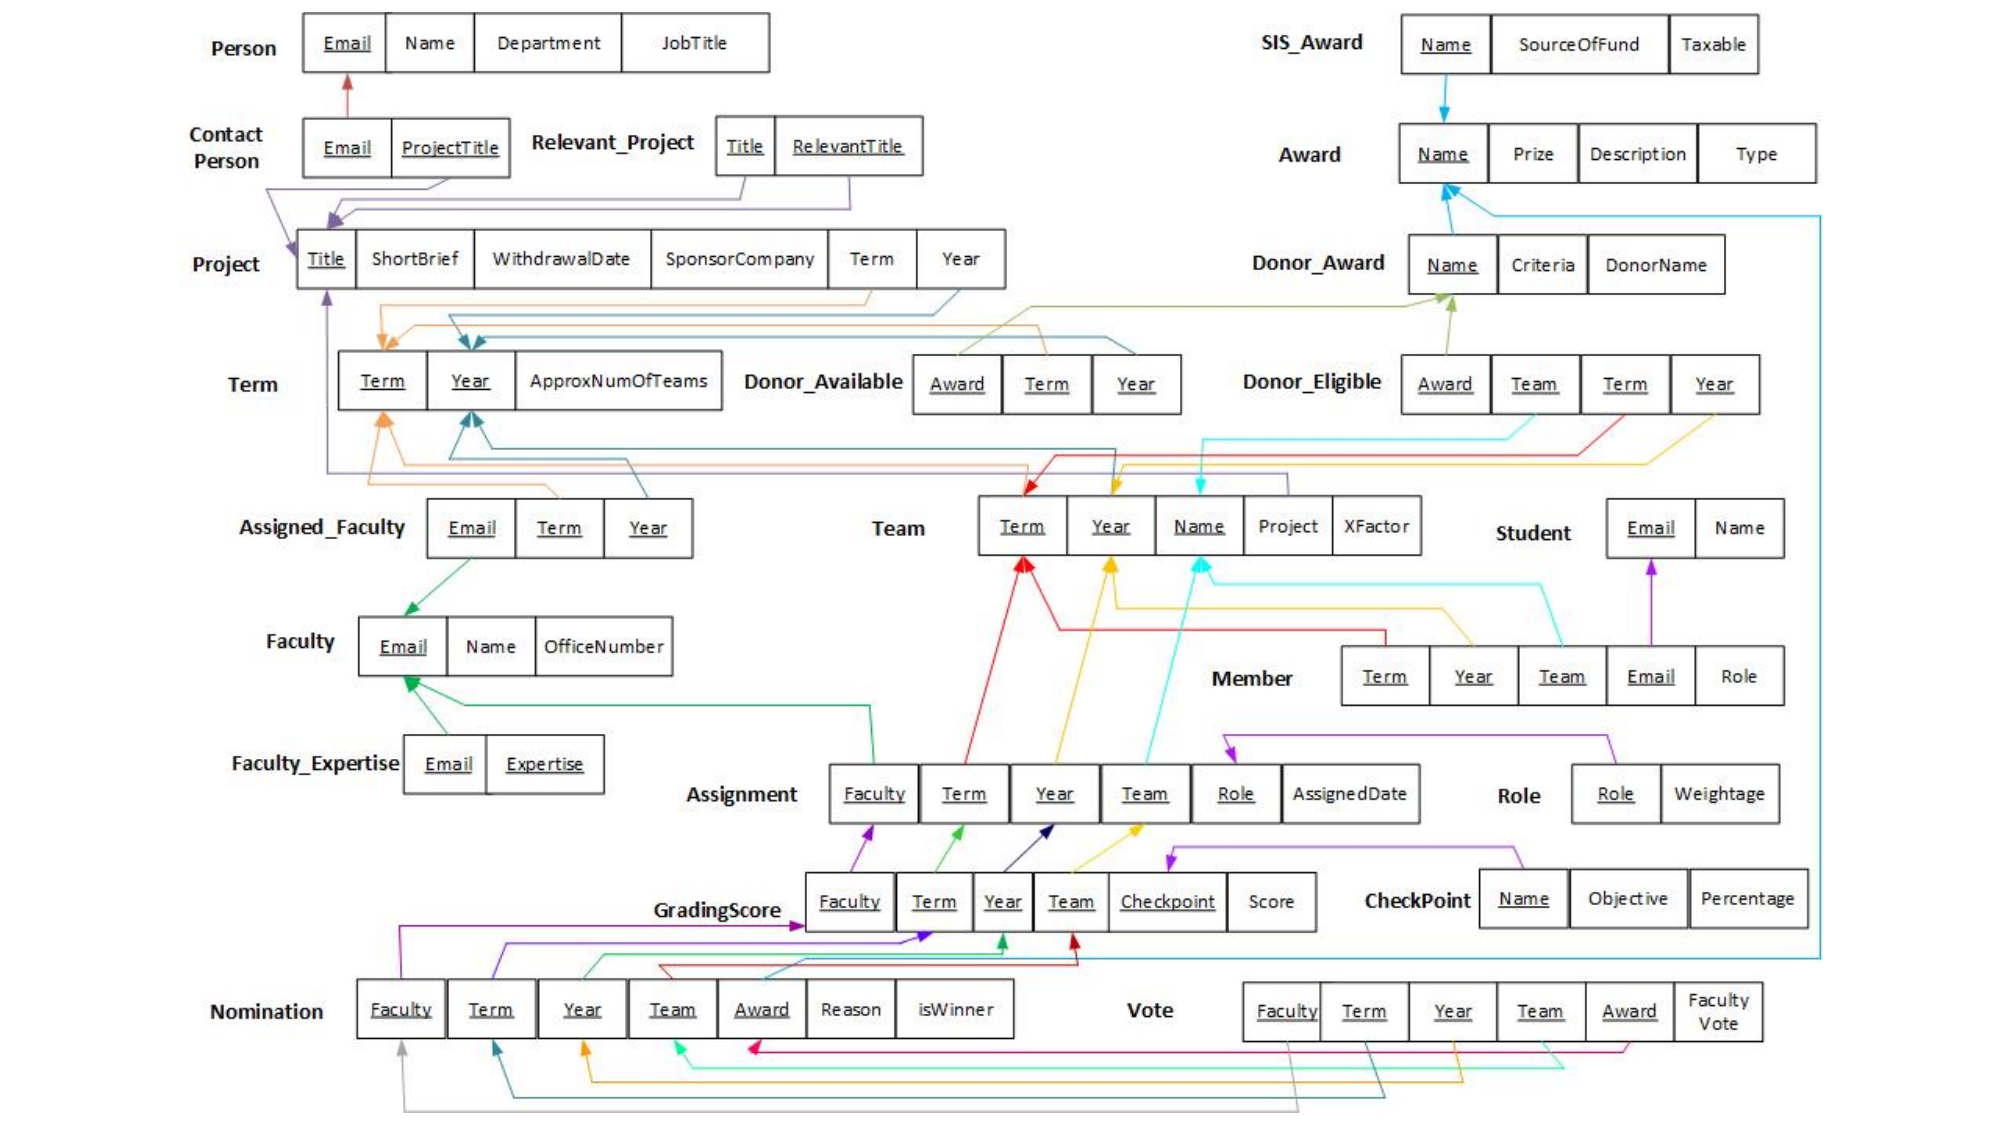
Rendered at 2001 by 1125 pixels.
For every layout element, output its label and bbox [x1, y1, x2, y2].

picture [177, 12, 1823, 1113]
